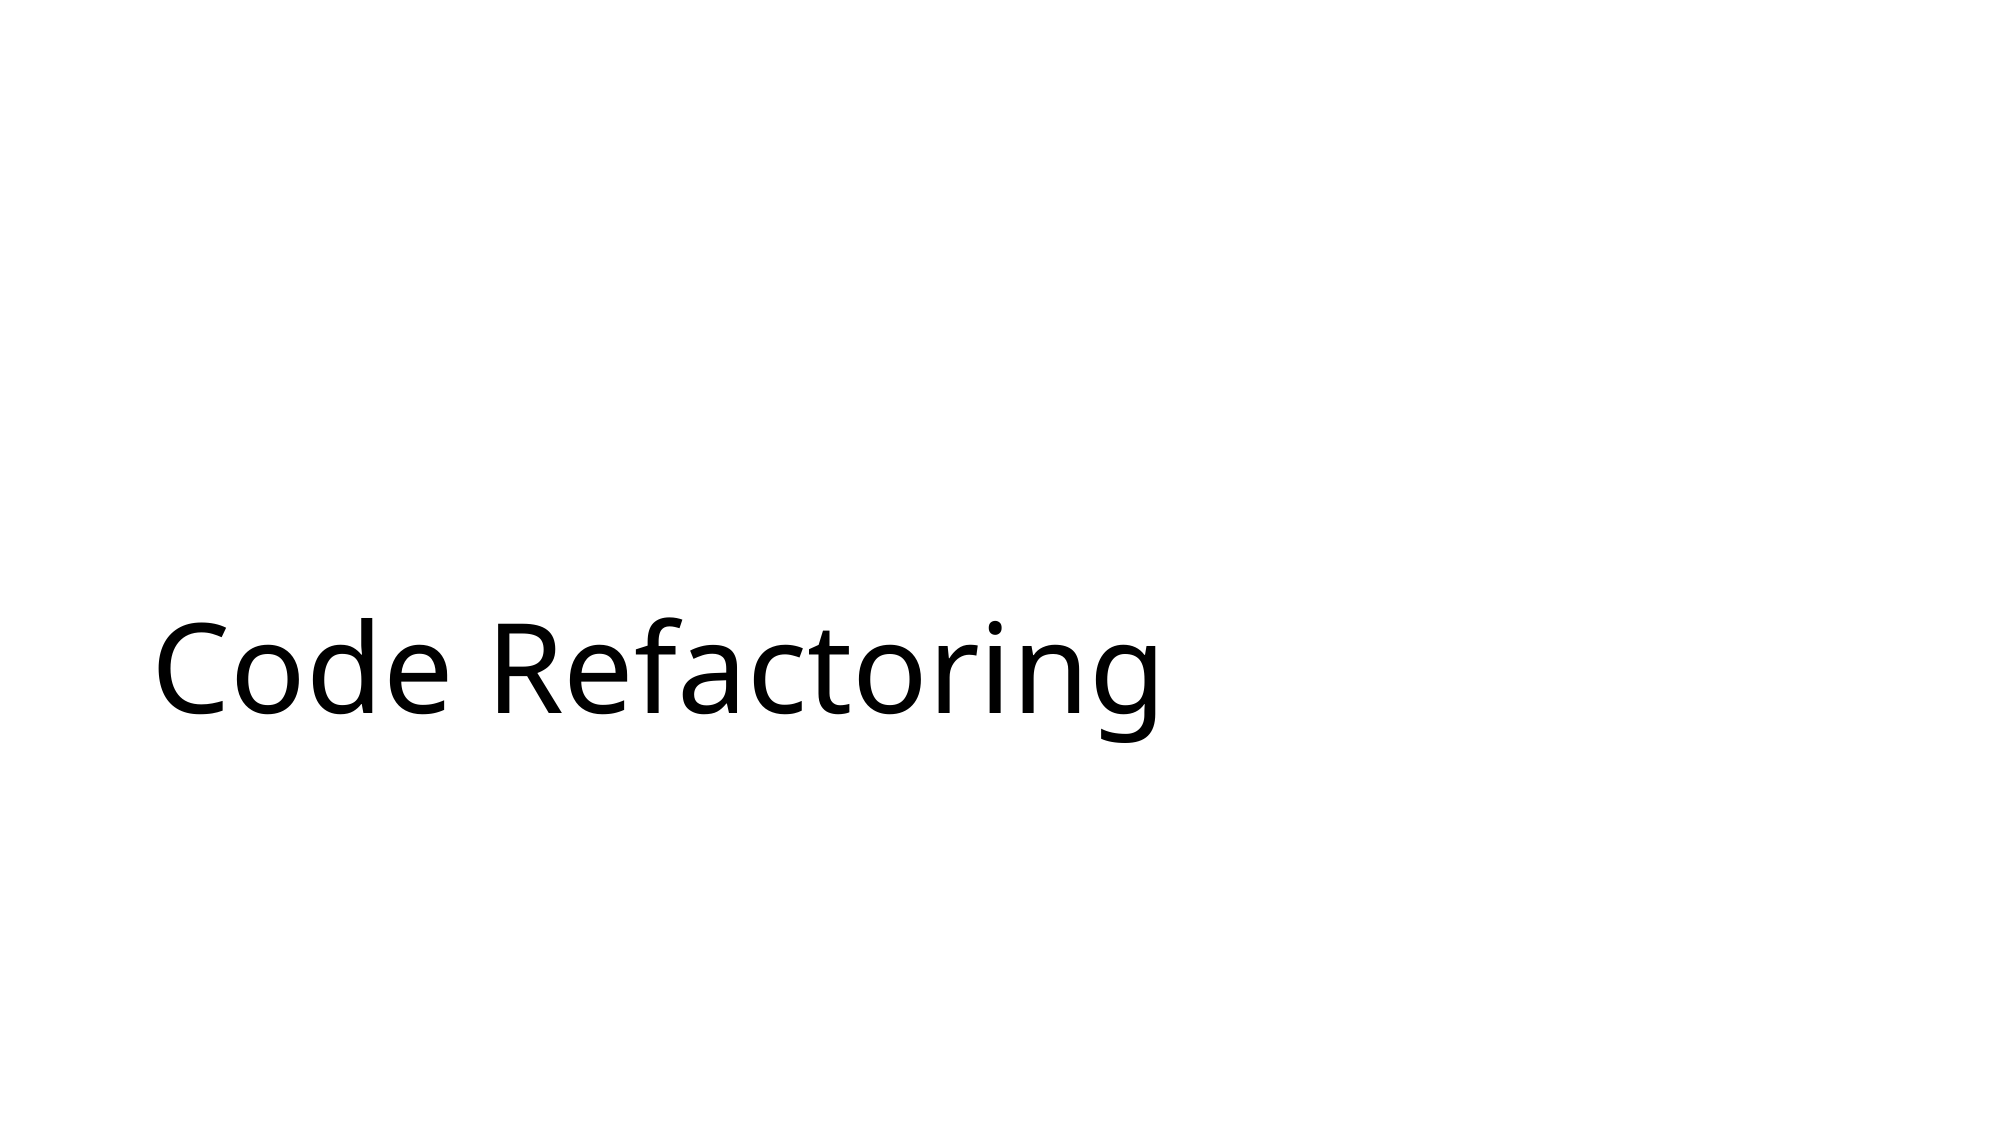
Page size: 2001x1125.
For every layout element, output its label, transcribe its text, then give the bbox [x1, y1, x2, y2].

title Code Refactoring [136, 280, 1862, 749]
